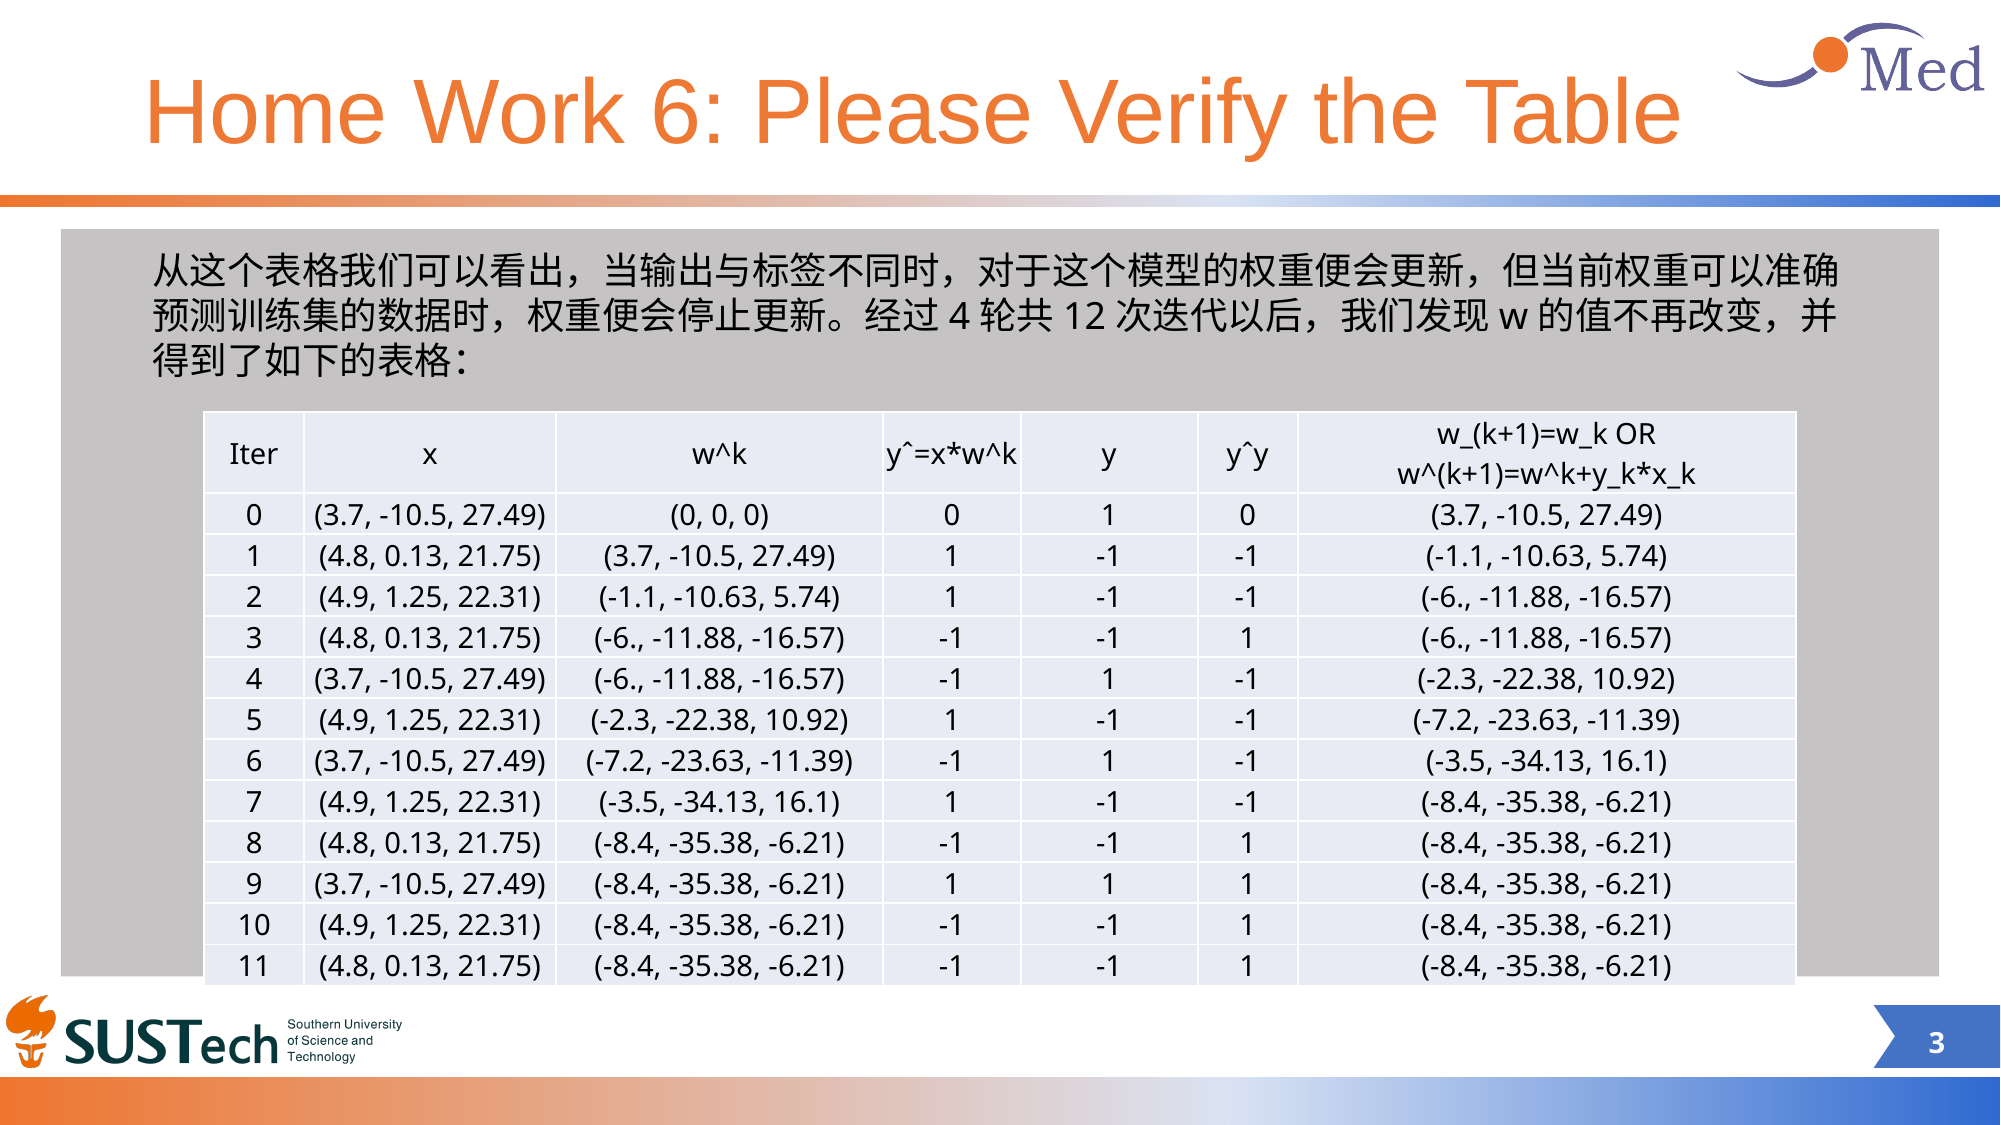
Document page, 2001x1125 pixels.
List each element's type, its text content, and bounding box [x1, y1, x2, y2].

table_cell -1 [1022, 945, 1197, 985]
table_cell (-8.4, -35.38, -6.21) [1299, 822, 1795, 861]
table_cell (-8.4, -35.38, -6.21) [1299, 863, 1795, 902]
table_cell 11 [205, 945, 303, 985]
table_cell 7 [205, 781, 303, 820]
table_cell (-7.2, -23.63, -11.39) [557, 740, 882, 779]
table_header yˆ=x*w^k [884, 413, 1020, 492]
table_header Iter [205, 413, 303, 492]
table_cell (-3.5, -34.13, 16.1) [1299, 740, 1795, 779]
table_cell (-7.2, -23.63, -11.39) [1299, 699, 1795, 738]
table_cell (-6., -11.88, -16.57) [1299, 617, 1795, 656]
table_cell -1 [884, 945, 1020, 985]
table_cell -1 [1199, 576, 1297, 615]
title Home Work 6: Please Verify the Table [52, 27, 1778, 201]
table_cell (4.9, 1.25, 22.31) [305, 904, 555, 944]
table_cell 4 [205, 658, 303, 697]
table_cell (0, 0, 0) [557, 494, 882, 533]
table_cell -1 [1199, 781, 1297, 820]
table_cell (4.9, 1.25, 22.31) [305, 781, 555, 820]
table_cell (-1.1, -10.63, 5.74) [1299, 535, 1795, 574]
table_cell (-2.3, -22.38, 10.92) [1299, 658, 1795, 697]
table_cell 1 [884, 535, 1020, 574]
table_cell (3.7, -10.5, 27.49) [305, 658, 555, 697]
table_cell (-8.4, -35.38, -6.21) [557, 822, 882, 861]
table_cell 1 [1022, 740, 1197, 779]
table_cell 0 [884, 494, 1020, 533]
table_cell -1 [1199, 699, 1297, 738]
table_cell -1 [1022, 904, 1197, 944]
table_cell (-8.4, -35.38, -6.21) [557, 945, 882, 985]
table_cell (4.9, 1.25, 22.31) [305, 699, 555, 738]
table_cell 1 [884, 863, 1020, 902]
table_cell 1 [1022, 494, 1197, 533]
table_cell 1 [1199, 822, 1297, 861]
text_box 从这个表格我们可以看出，当输出与标签不同时，对于这个模型的权重便会更新，但当前权重可以准确预测训练集的数据时，权重便会停止更新。经过4轮共12次迭代以后，我们发现w的值不再改变，并得到了如下的表格： [137, 239, 1863, 390]
table_cell (-8.4, -35.38, -6.21) [1299, 781, 1795, 820]
table_cell 2 [205, 576, 303, 615]
table_cell (-8.4, -35.38, -6.21) [1299, 945, 1795, 985]
table_cell -1 [1022, 576, 1197, 615]
table_cell -1 [1199, 535, 1297, 574]
table_cell -1 [884, 617, 1020, 656]
table_header w_(k+1)=w_k OR w^(k+1)=w^k+y_k*x_k [1299, 413, 1795, 492]
table_cell -1 [1022, 822, 1197, 861]
table_cell (-8.4, -35.38, -6.21) [557, 904, 882, 944]
table_cell (4.8, 0.13, 21.75) [305, 617, 555, 656]
table_cell 1 [884, 781, 1020, 820]
table_cell (-8.4, -35.38, -6.21) [557, 863, 882, 902]
table_cell (-6., -11.88, -16.57) [557, 617, 882, 656]
table_cell (-3.5, -34.13, 16.1) [557, 781, 882, 820]
table_cell 1 [884, 699, 1020, 738]
picture [6, 995, 402, 1068]
table_cell 5 [205, 699, 303, 738]
table_cell (-6., -11.88, -16.57) [1299, 576, 1795, 615]
table_cell (4.8, 0.13, 21.75) [305, 945, 555, 985]
table_cell -1 [1022, 617, 1197, 656]
table_cell (-6., -11.88, -16.57) [557, 658, 882, 697]
table_cell 1 [205, 535, 303, 574]
table_cell -1 [884, 904, 1020, 944]
table_cell -1 [1199, 740, 1297, 779]
table_cell (3.7, -10.5, 27.49) [557, 535, 882, 574]
picture [1731, 0, 1989, 151]
table_cell -1 [1022, 781, 1197, 820]
table_cell (4.9, 1.25, 22.31) [305, 576, 555, 615]
table_cell 1 [1199, 863, 1297, 902]
table_cell 0 [205, 494, 303, 533]
table_cell 6 [205, 740, 303, 779]
table_cell (-1.1, -10.63, 5.74) [557, 576, 882, 615]
table_header w^k [557, 413, 882, 492]
table_cell 10 [205, 904, 303, 944]
table_cell -1 [1022, 699, 1197, 738]
table_cell 1 [1199, 904, 1297, 944]
table_cell 1 [1199, 945, 1297, 985]
table_cell 1 [884, 576, 1020, 615]
table_cell 9 [205, 863, 303, 902]
table_cell -1 [884, 740, 1020, 779]
table_cell (3.7, -10.5, 27.49) [305, 740, 555, 779]
table_cell -1 [1199, 658, 1297, 697]
table_cell -1 [884, 822, 1020, 861]
table_header yˆy [1199, 413, 1297, 492]
table_cell (-2.3, -22.38, 10.92) [557, 699, 882, 738]
table_cell 0 [1199, 494, 1297, 533]
table_header y [1022, 413, 1197, 492]
table_cell (-8.4, -35.38, -6.21) [1299, 904, 1795, 944]
table_cell (3.7, -10.5, 27.49) [1299, 494, 1795, 533]
table_cell -1 [884, 658, 1020, 697]
table_cell 1 [1022, 658, 1197, 697]
table_cell (3.7, -10.5, 27.49) [305, 494, 555, 533]
table_cell 8 [205, 822, 303, 861]
table_cell (3.7, -10.5, 27.49) [305, 863, 555, 902]
table_cell (4.8, 0.13, 21.75) [305, 822, 555, 861]
table_cell 1 [1022, 863, 1197, 902]
table_cell (4.8, 0.13, 21.75) [305, 535, 555, 574]
table_cell 1 [1199, 617, 1297, 656]
table_cell -1 [1022, 535, 1197, 574]
table_cell 3 [205, 617, 303, 656]
table_header x [305, 413, 555, 492]
